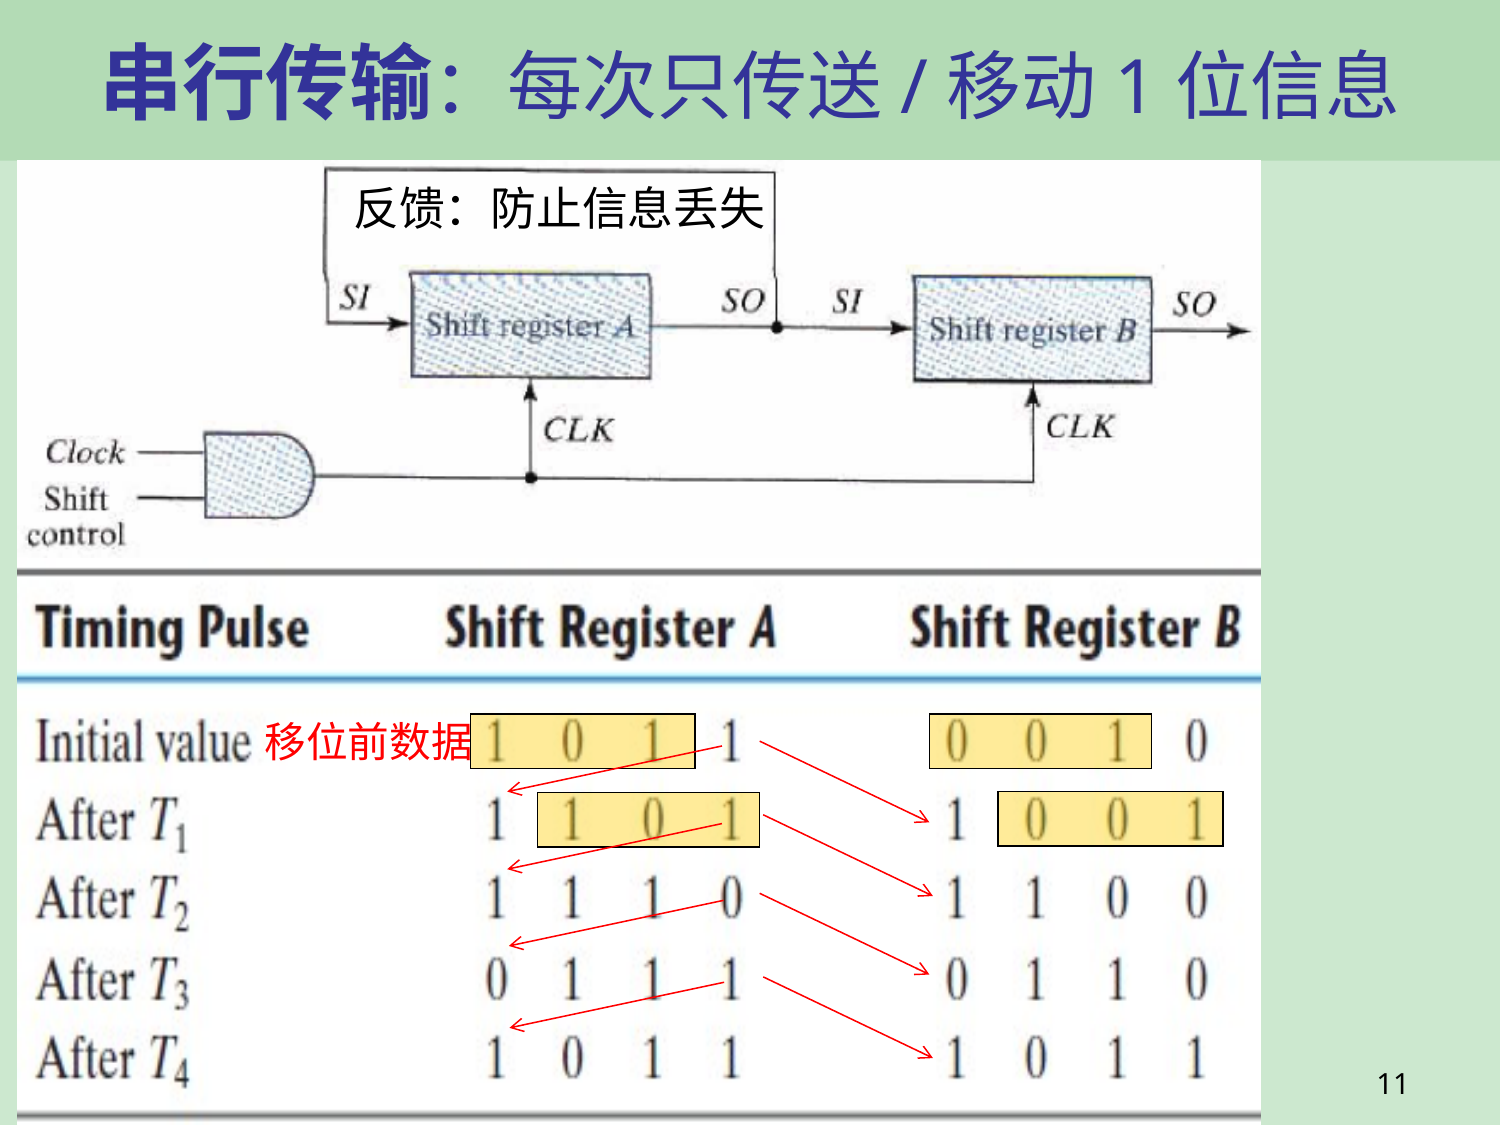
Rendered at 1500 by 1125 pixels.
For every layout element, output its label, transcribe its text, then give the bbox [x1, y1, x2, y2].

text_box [762, 976, 934, 1059]
picture [17, 160, 1262, 1125]
title 串行传输：每次只传送/移动1位信息 [17, 11, 1483, 149]
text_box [507, 745, 723, 792]
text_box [762, 814, 934, 895]
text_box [759, 893, 930, 975]
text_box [509, 981, 725, 1029]
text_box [507, 823, 723, 870]
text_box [508, 900, 724, 947]
slide_number 11 [1265, 1037, 1426, 1113]
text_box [759, 740, 930, 816]
